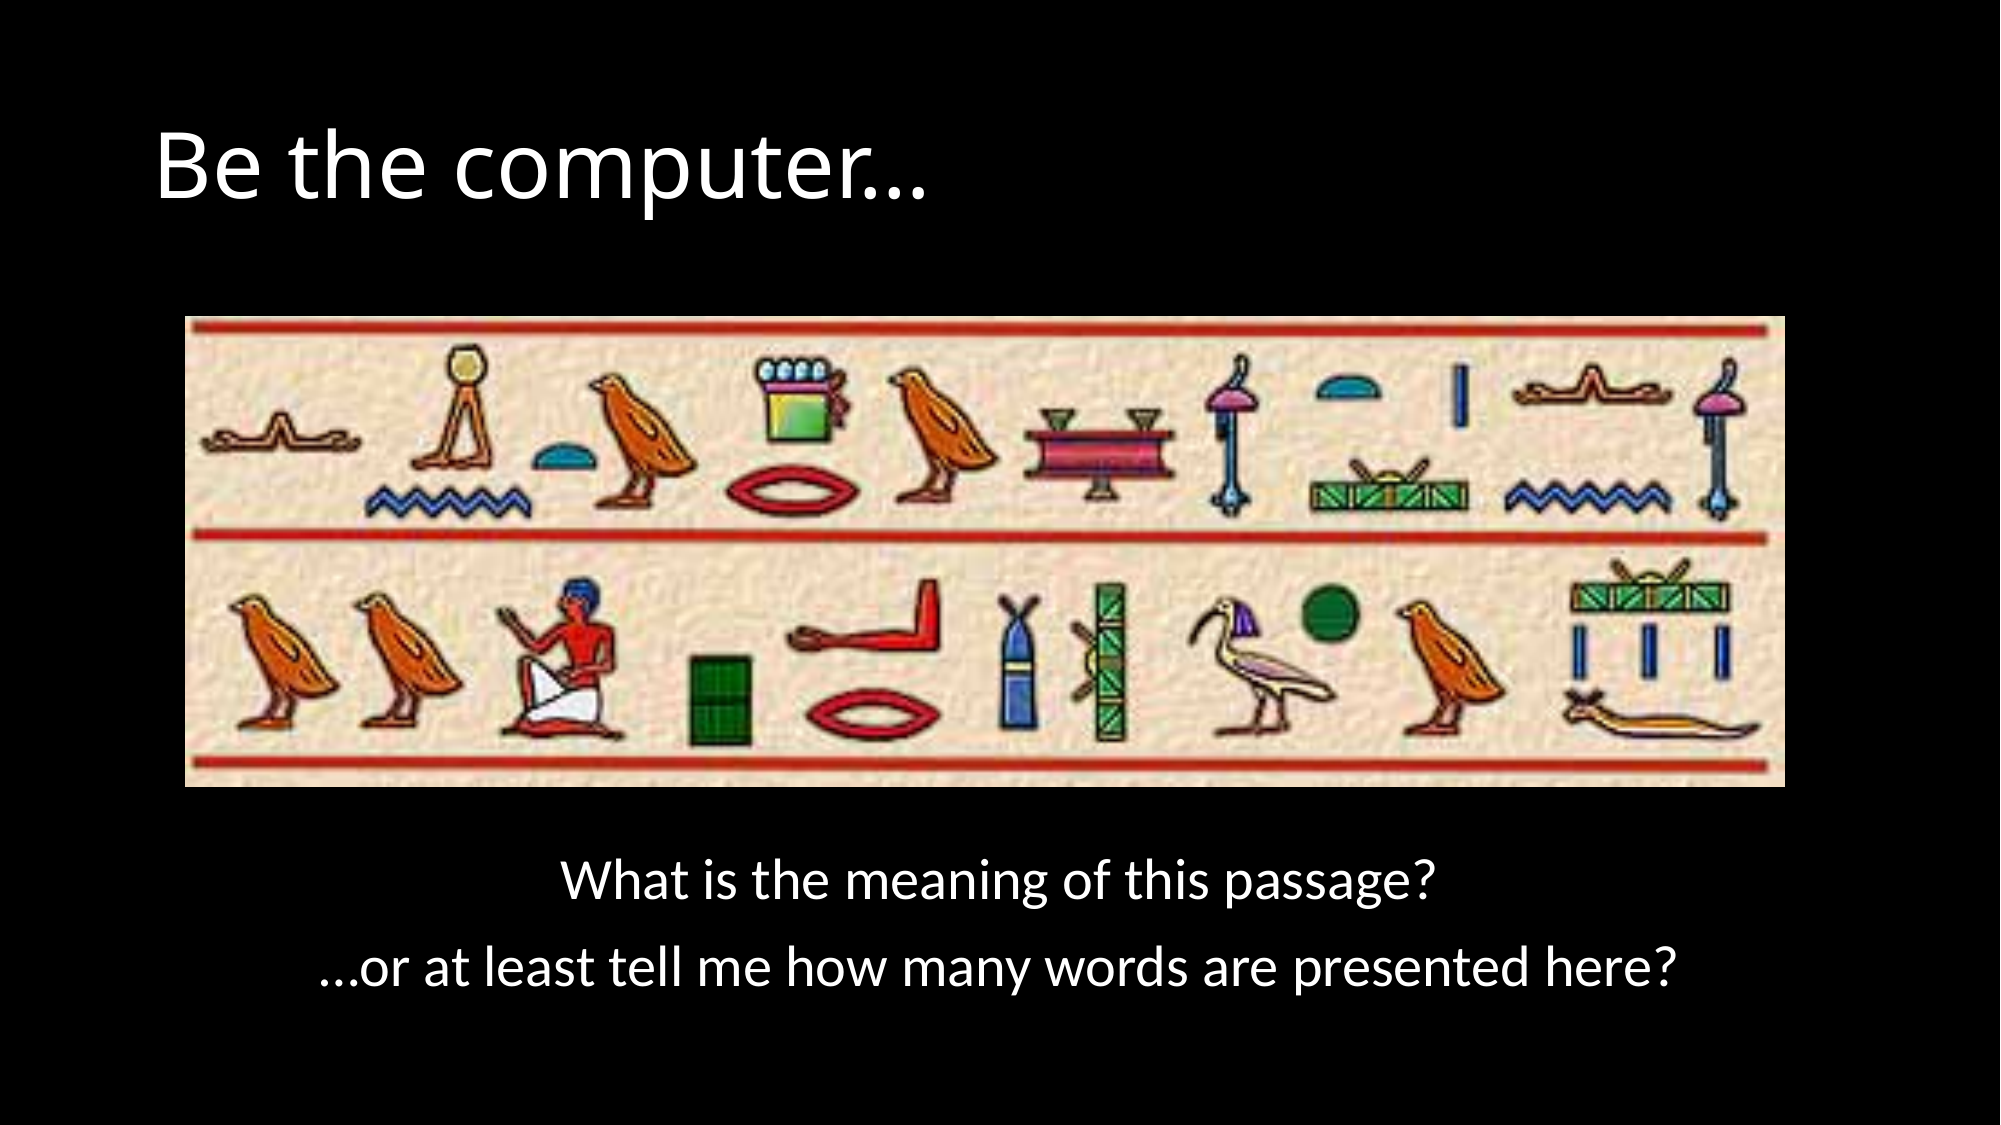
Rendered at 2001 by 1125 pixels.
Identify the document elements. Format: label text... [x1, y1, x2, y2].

title Be the computer… [137, 59, 1863, 278]
picture [185, 315, 1785, 787]
text_box What is the meaning of this passage? [150, 834, 1850, 919]
text_box …or at least tell me how many words are presented here? [150, 920, 1850, 1006]
